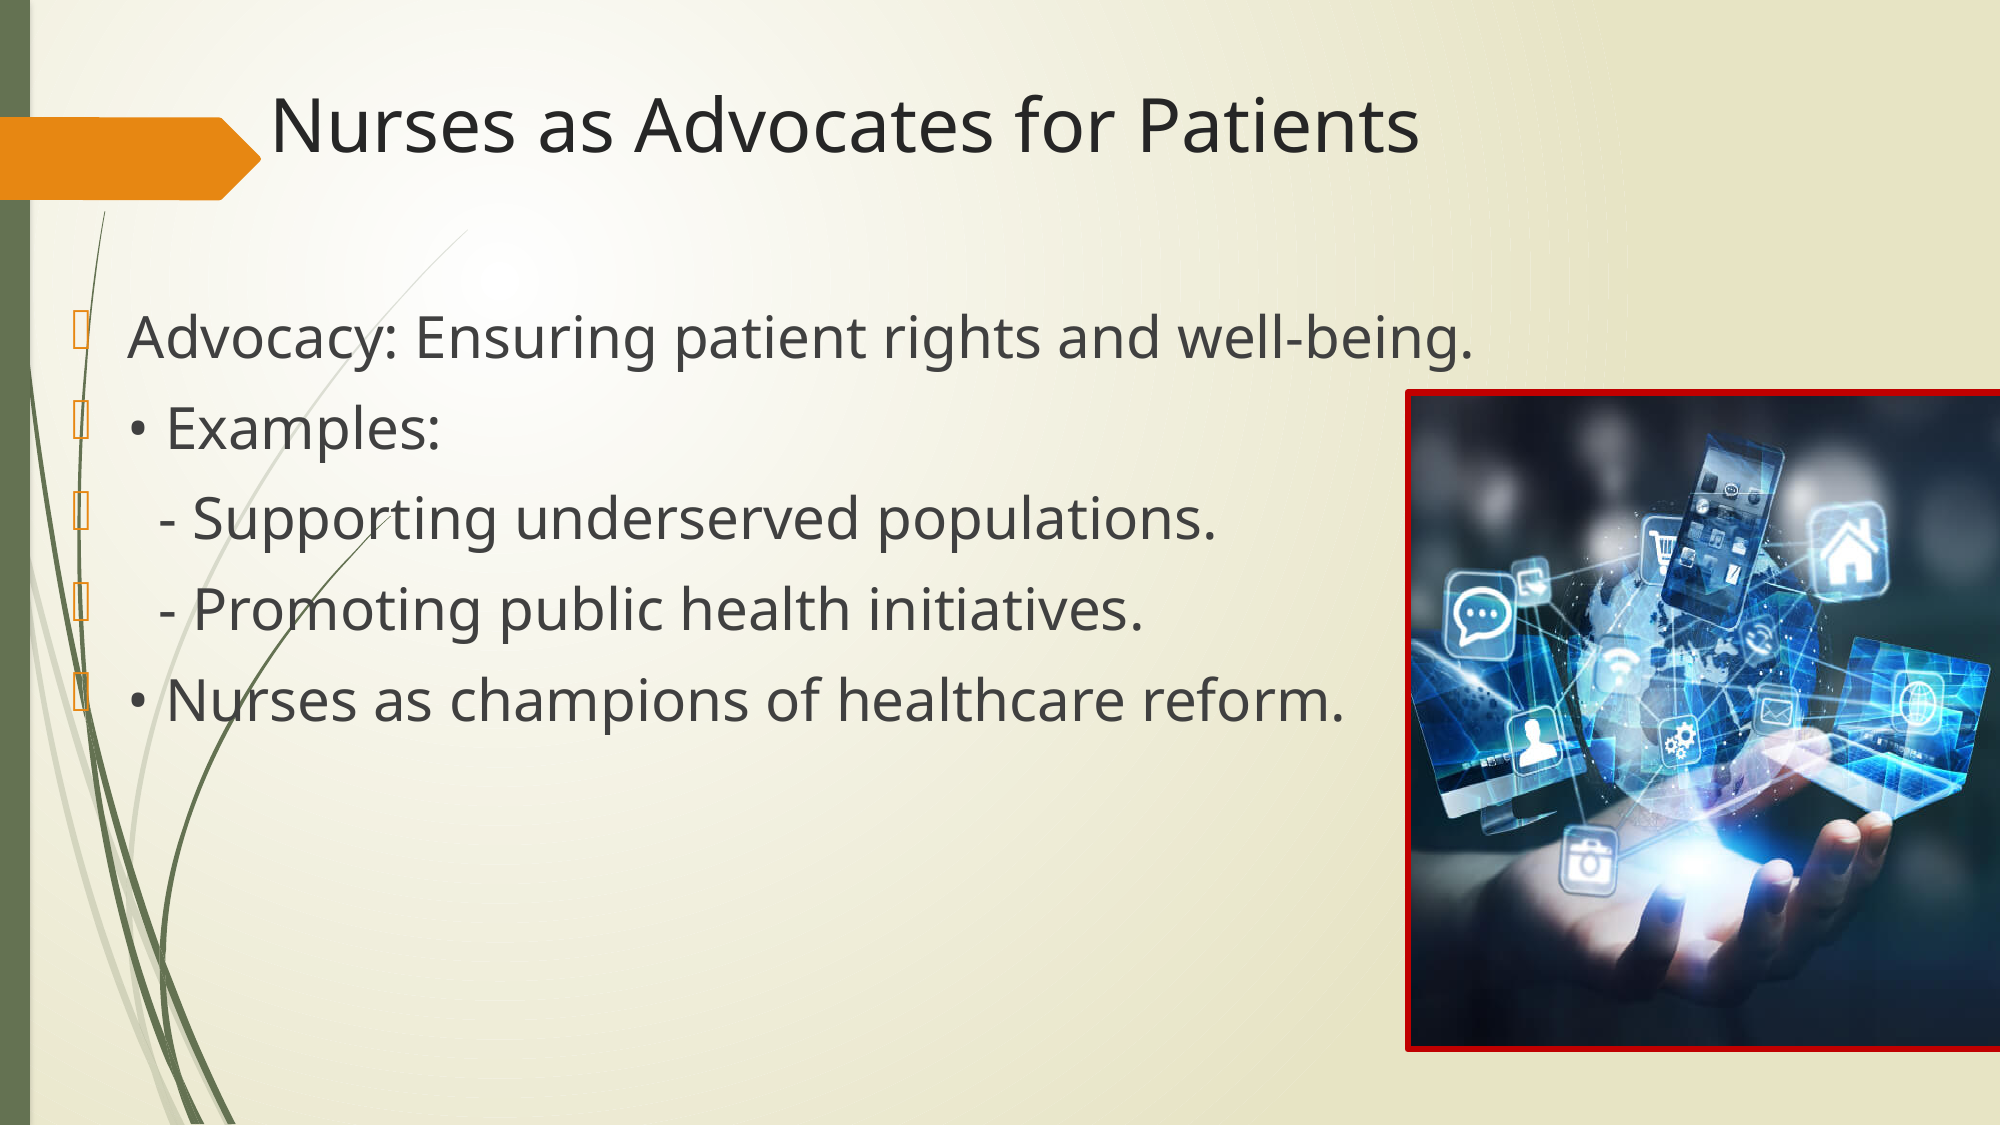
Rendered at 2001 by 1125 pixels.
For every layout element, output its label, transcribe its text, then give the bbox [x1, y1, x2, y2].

picture [1410, 395, 2000, 1047]
title Nurses as Advocates for Patients [254, 69, 1888, 202]
list Advocacy: Ensuring patient rights and well-being. • Examples: - Supporting underserved populations. - Promoting public health initiatives. • Nurses as champions of healthcare reform. [56, 202, 1944, 1125]
